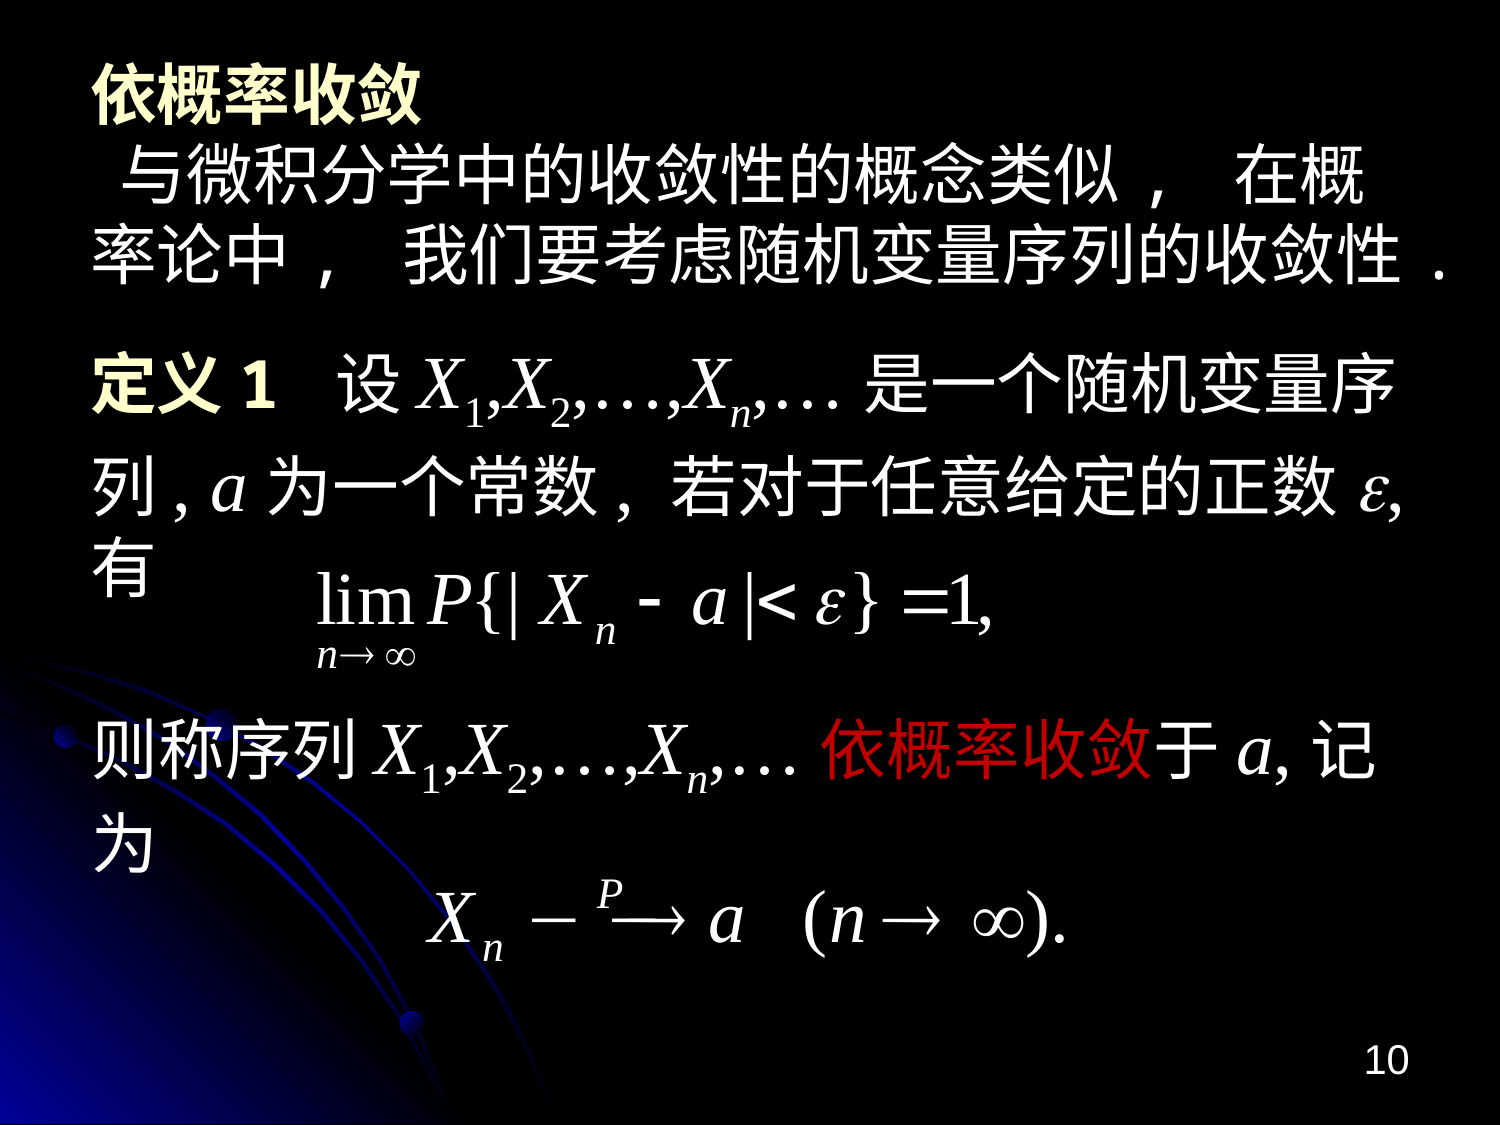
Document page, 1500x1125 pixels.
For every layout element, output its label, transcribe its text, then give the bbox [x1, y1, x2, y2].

title 依概率收敛 与微积分学中的收敛性的概念类似, 在概率论中, 我们要考虑随机变量序列的收敛性. [75, 45, 1425, 315]
text_box 则称序列X1,X2,…,Xn,…依概率收敛于a,记为 [76, 692, 1436, 890]
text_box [419, 869, 1068, 968]
slide_number 10 [1074, 1025, 1425, 1100]
text_box 定义1 设X1,X2,…,Xn,…是一个随机变量序列, a为一个常数, 若对于任意给定的正数e, 有 [74, 326, 1425, 539]
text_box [312, 562, 997, 676]
